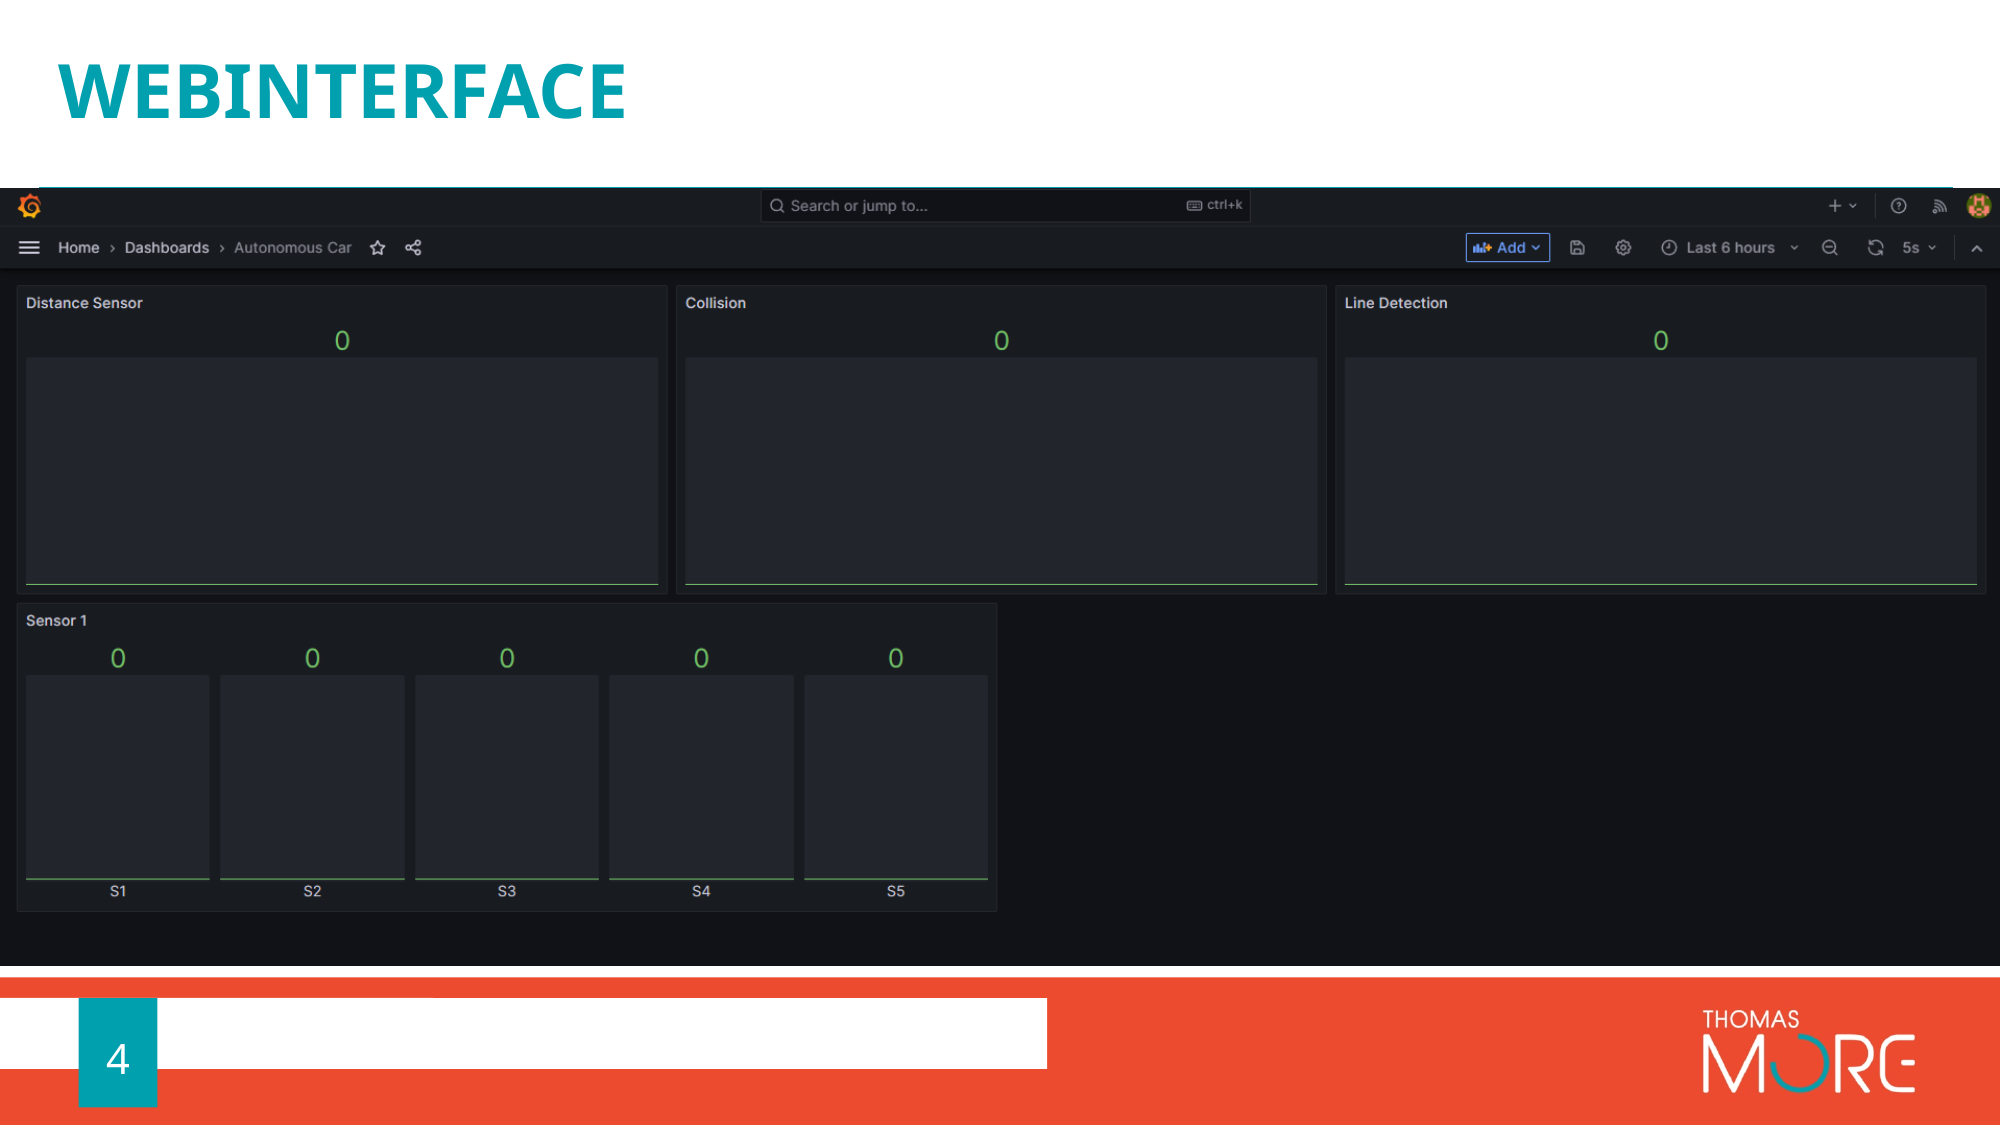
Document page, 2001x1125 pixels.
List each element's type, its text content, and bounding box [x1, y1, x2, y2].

title Webinterface [0, 0, 2000, 188]
slide_number 4 [78, 998, 158, 1108]
picture [1673, 980, 1944, 1122]
footer [165, 998, 1048, 1069]
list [0, 188, 2000, 966]
